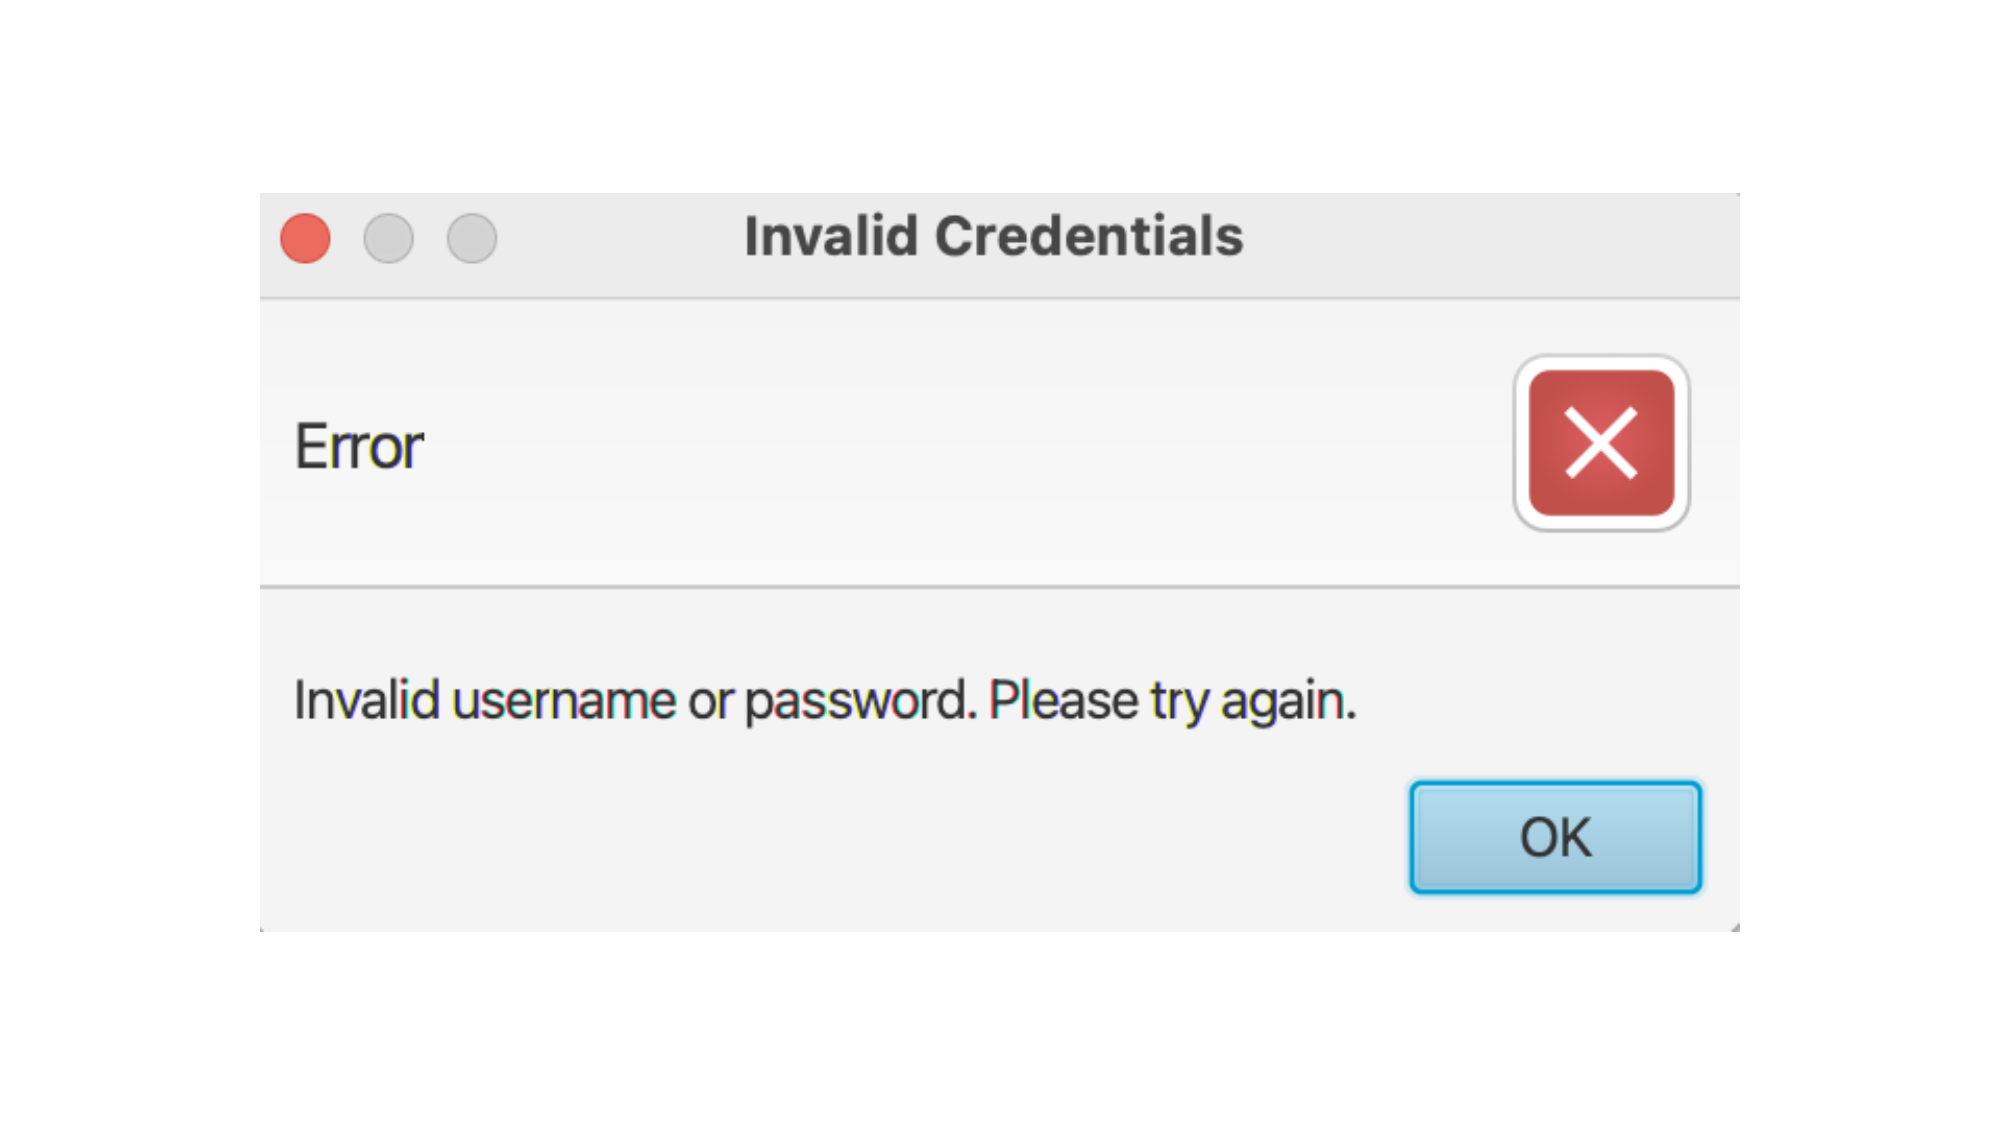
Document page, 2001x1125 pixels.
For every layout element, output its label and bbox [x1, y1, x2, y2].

picture [260, 193, 1740, 932]
